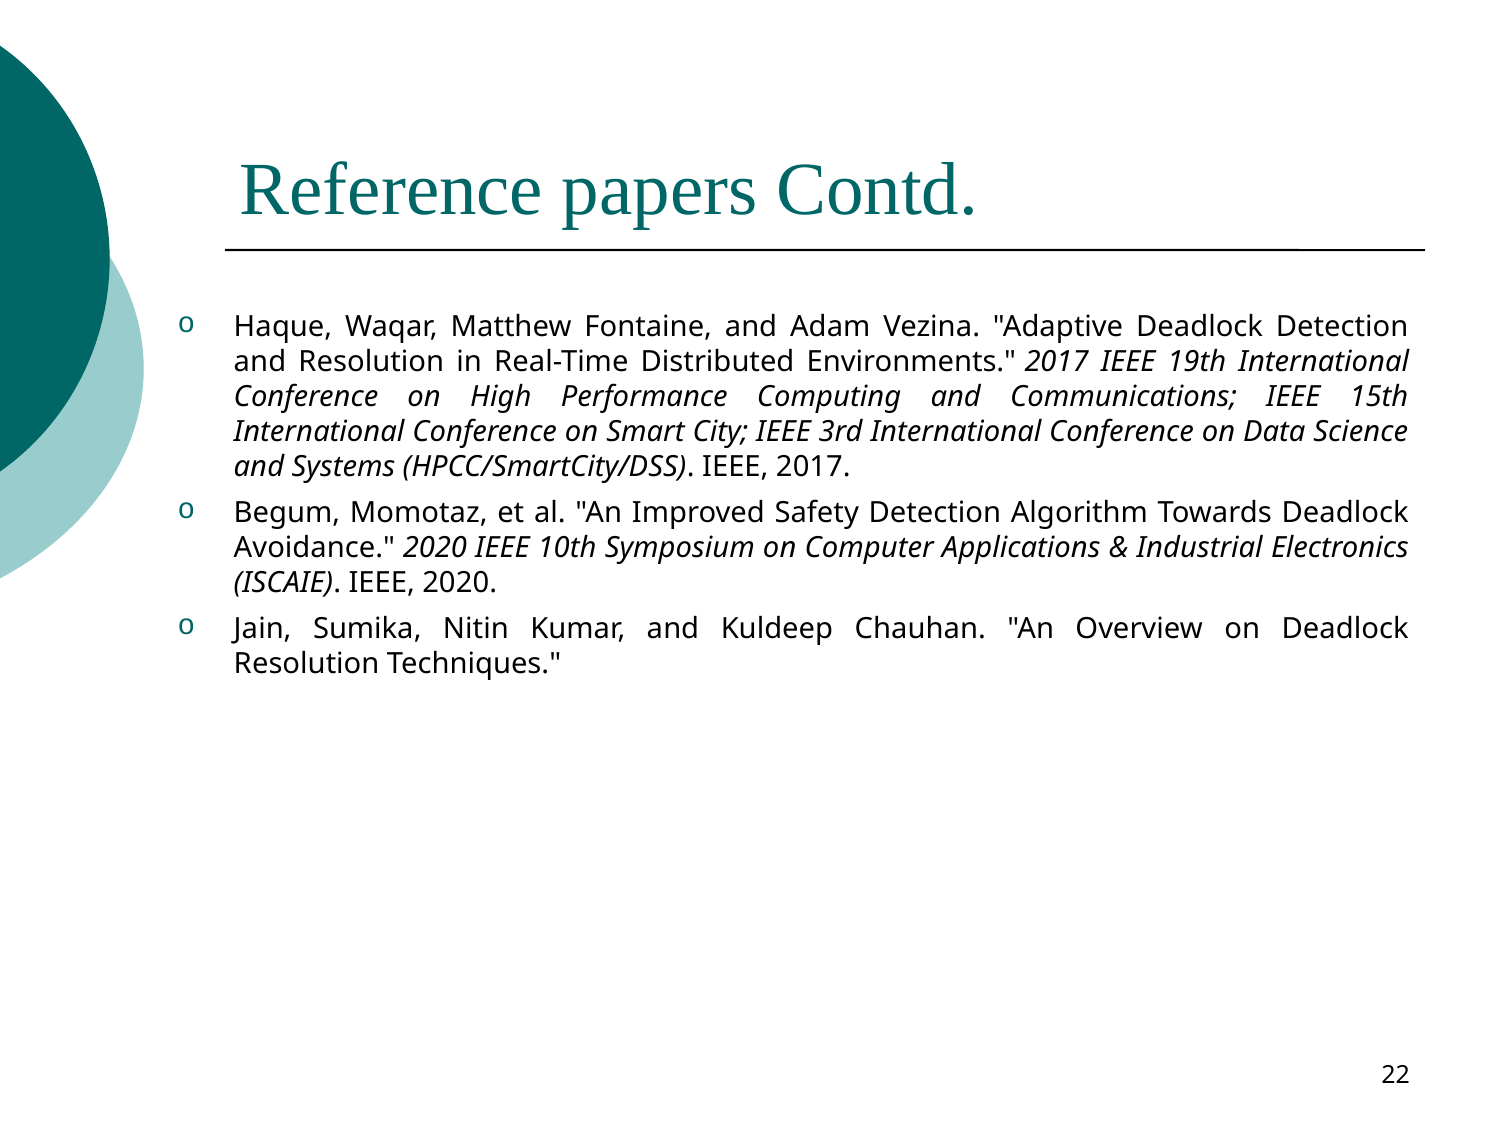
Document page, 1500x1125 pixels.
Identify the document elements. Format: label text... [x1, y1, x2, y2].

title Reference papers Contd. [224, 49, 1425, 237]
slide_number 22 [1074, 1024, 1426, 1101]
list Haque, Waqar, Matthew Fontaine, and Adam Vezina. "Adaptive Deadlock Detection and Resolution in Real-Time Distributed Environments." 2017 IEEE 19th International Conference on High Performance Computing and Communications; IEEE 15th International Conference on Smart City; IEEE 3rd International Conference on Data Science and Systems (HPCC/SmartCity/DSS). IEEE, 2017. Begum, Momotaz, et al. "An Improved Safety Detection Algorithm Towards Deadlock Avoidance." 2020 IEEE 10th Symposium on Computer Applications & Industrial Electronics (ISCAIE). IEEE, 2020. Jain, Sumika, Nitin Kumar, and Kuldeep Chauhan. "An Overview on Deadlock Resolution Techniques." [162, 299, 1425, 975]
